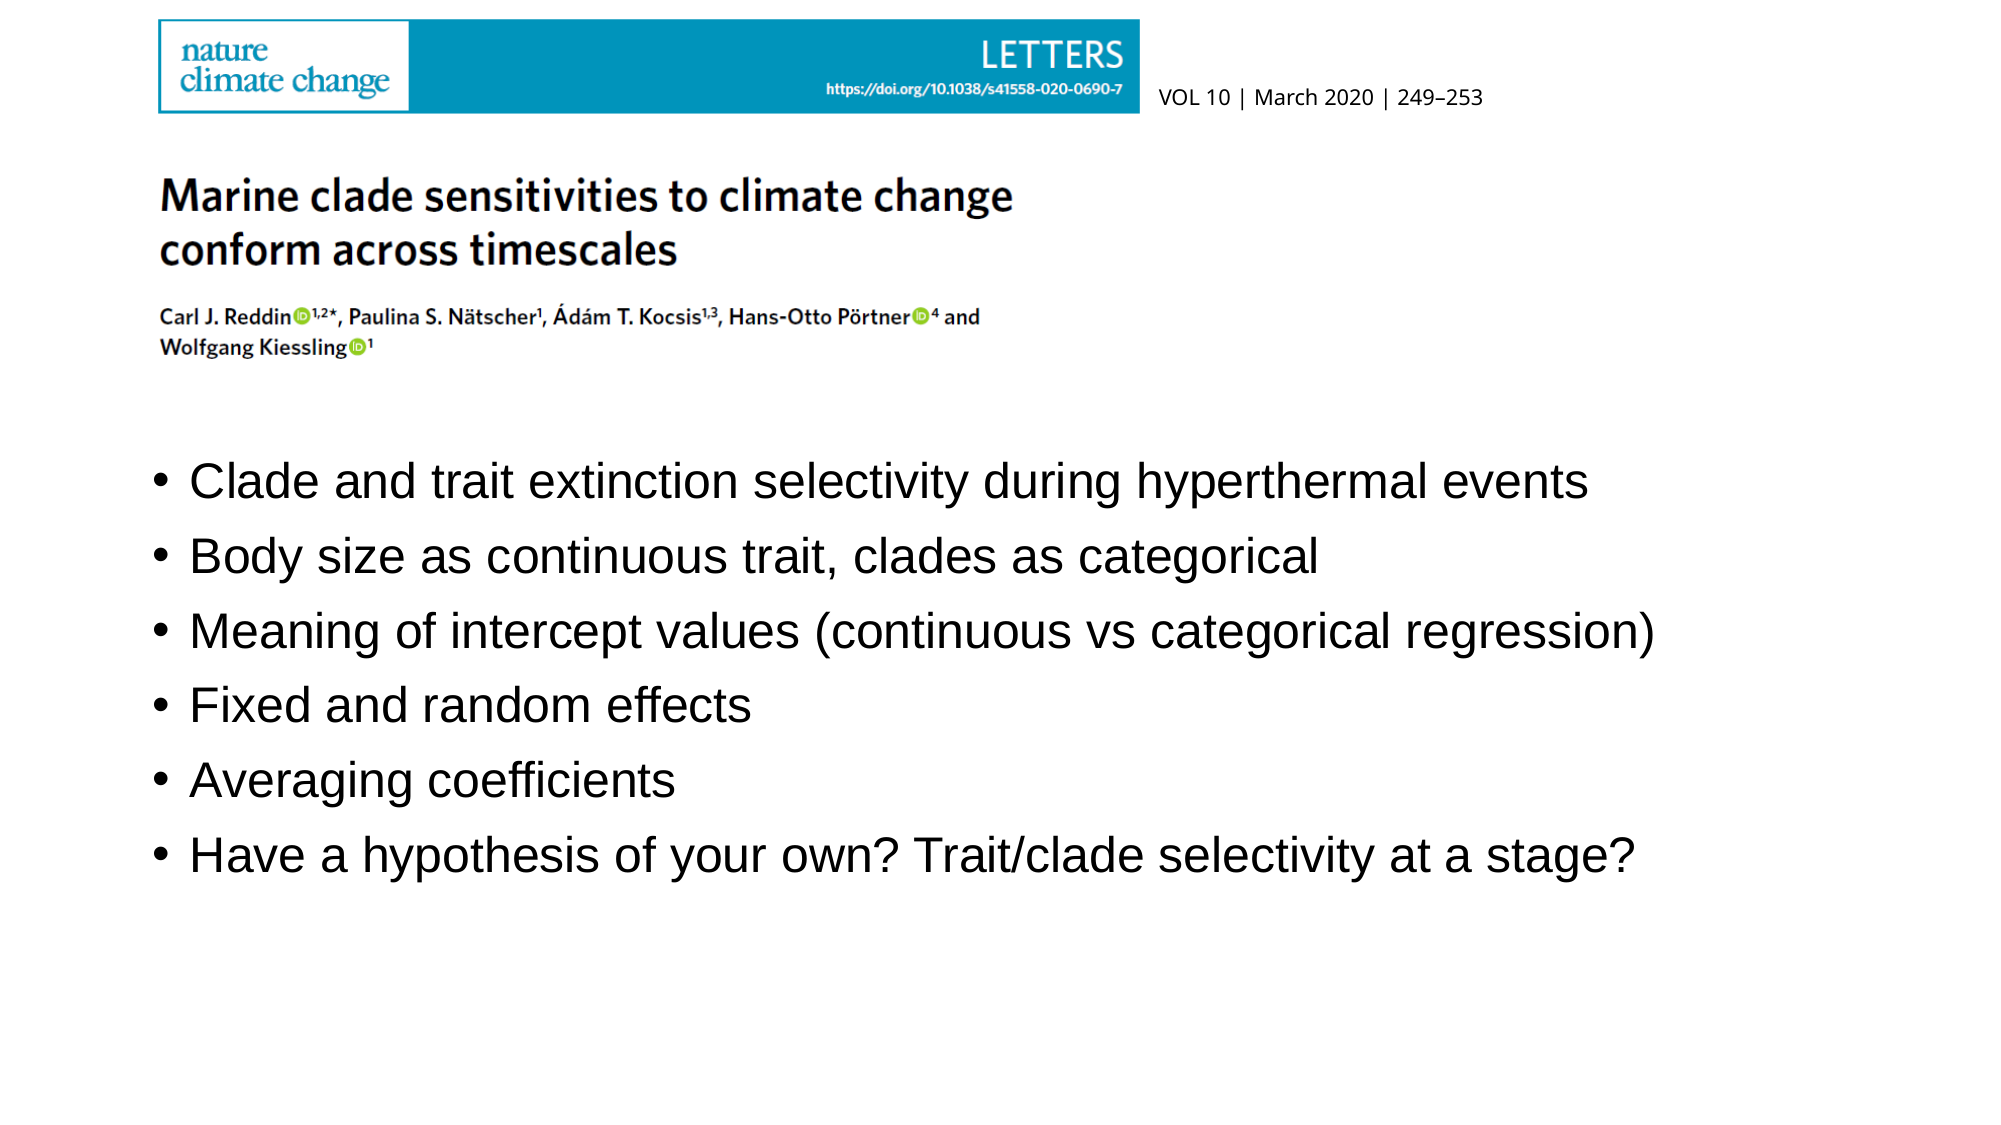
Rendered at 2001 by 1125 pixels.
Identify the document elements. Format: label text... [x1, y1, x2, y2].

picture [137, 0, 1159, 367]
text_box VOL 10 | March 2020 | 249–253 [1159, 76, 1499, 118]
list Clade and trait extinction selectivity during hyperthermal events Body size as continuous trait, clades as categorical Meaning of intercept values (continuous vs categorical regression) Fixed and random effects Averaging coefficients Have a hypothesis of your own? Trait/clade selectivity at a stage? [137, 447, 1863, 1125]
